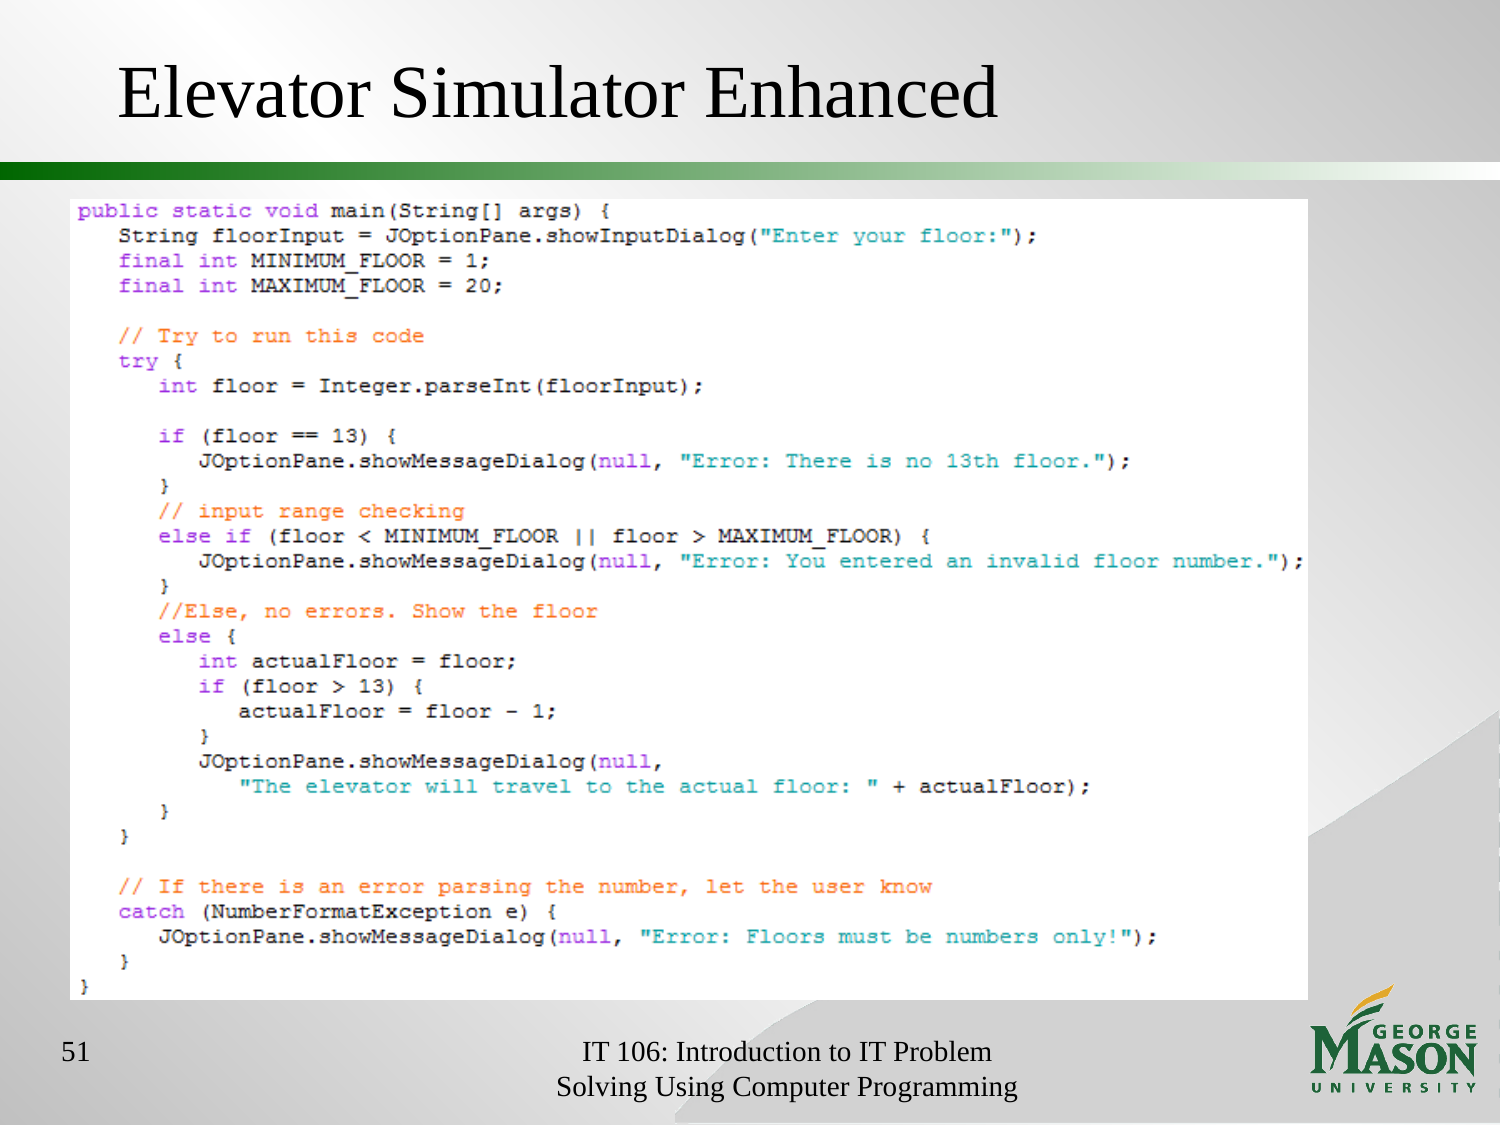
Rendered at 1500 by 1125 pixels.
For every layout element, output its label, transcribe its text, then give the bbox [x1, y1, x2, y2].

slide_number 51 [29, 1024, 106, 1101]
footer IT 106: Introduction to IT Problem Solving Using Computer Programming [537, 1024, 1038, 1101]
title Elevator Simulator Enhanced [102, 24, 1441, 151]
picture [70, 199, 1500, 1125]
